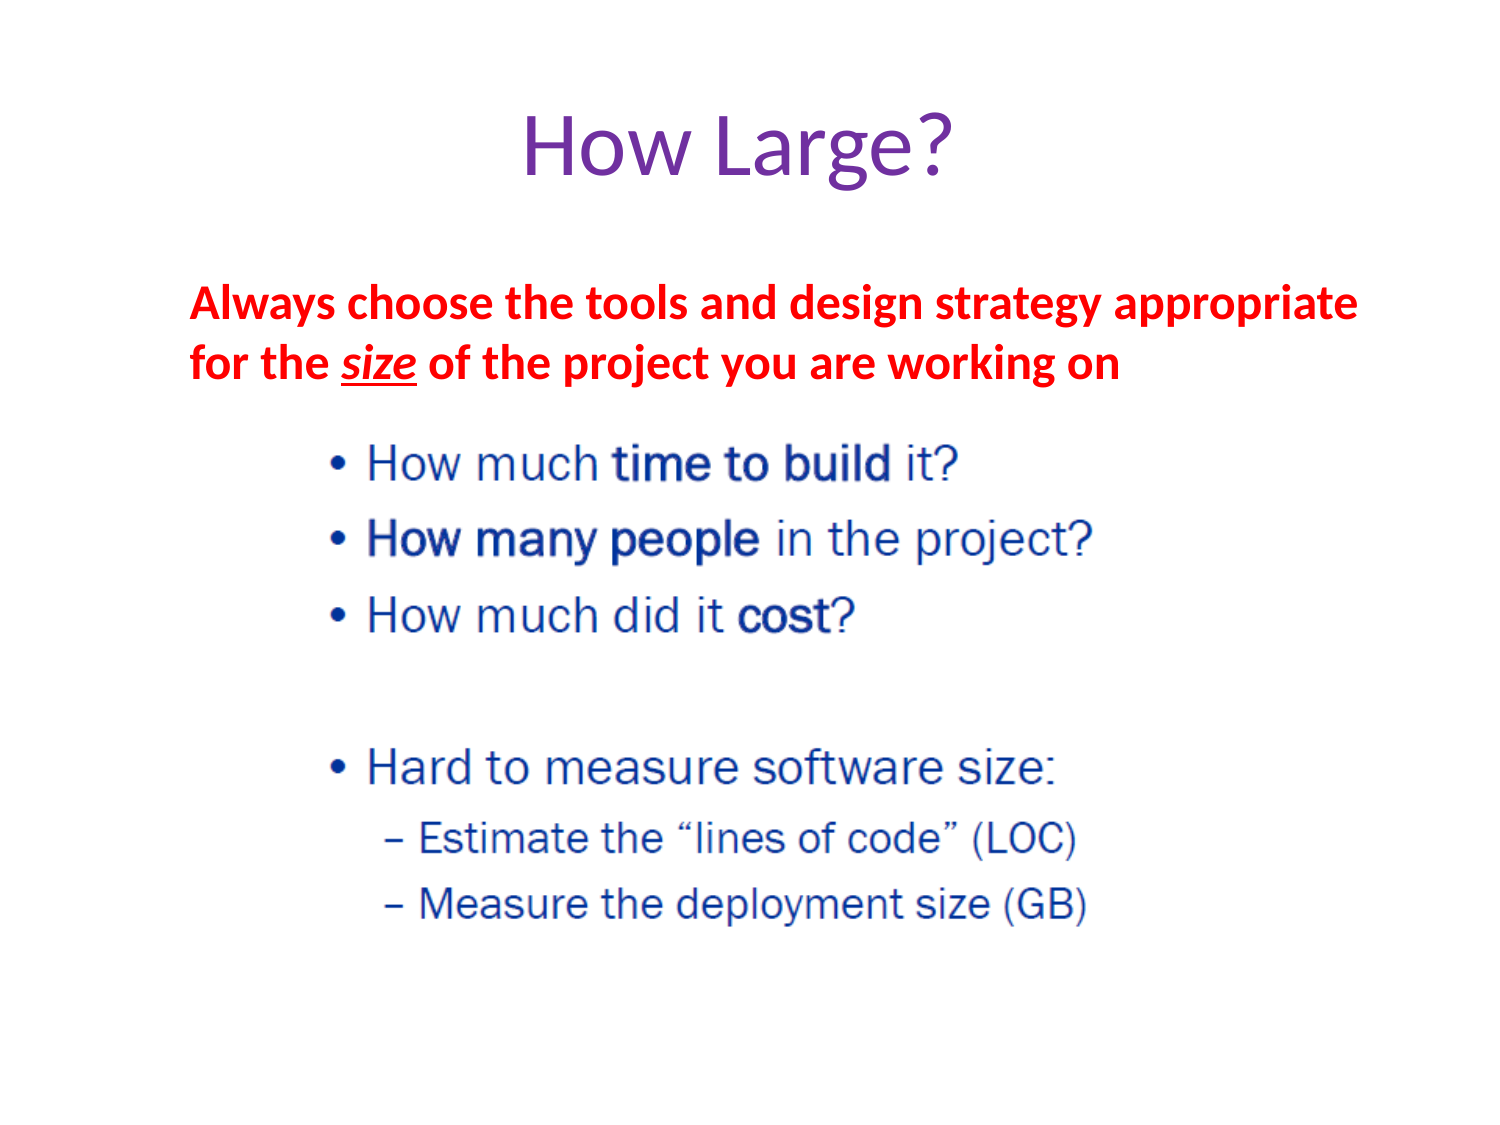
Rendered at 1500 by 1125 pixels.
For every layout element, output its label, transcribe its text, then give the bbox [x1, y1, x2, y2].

text_box Always choose the tools and design strategy appropriate for the size of the project you are working on [174, 262, 1438, 398]
title How Large? [75, 45, 1425, 233]
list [299, 437, 1198, 966]
